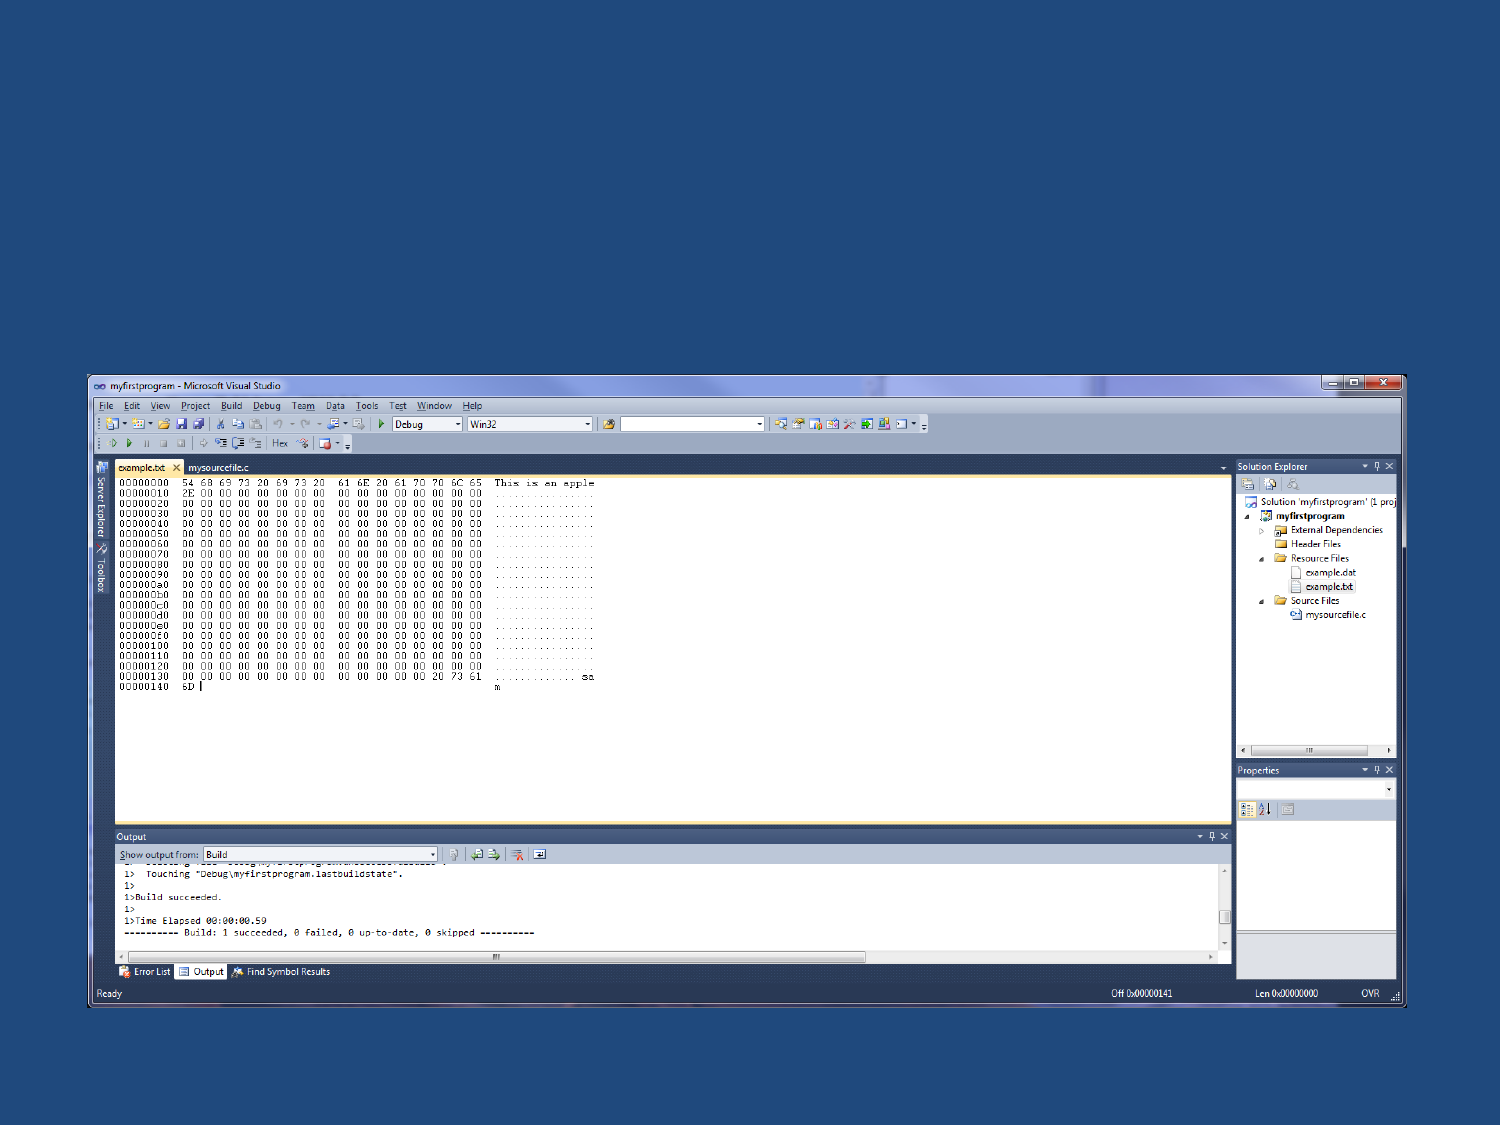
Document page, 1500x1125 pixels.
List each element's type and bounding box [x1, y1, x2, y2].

picture [87, 374, 1407, 1008]
